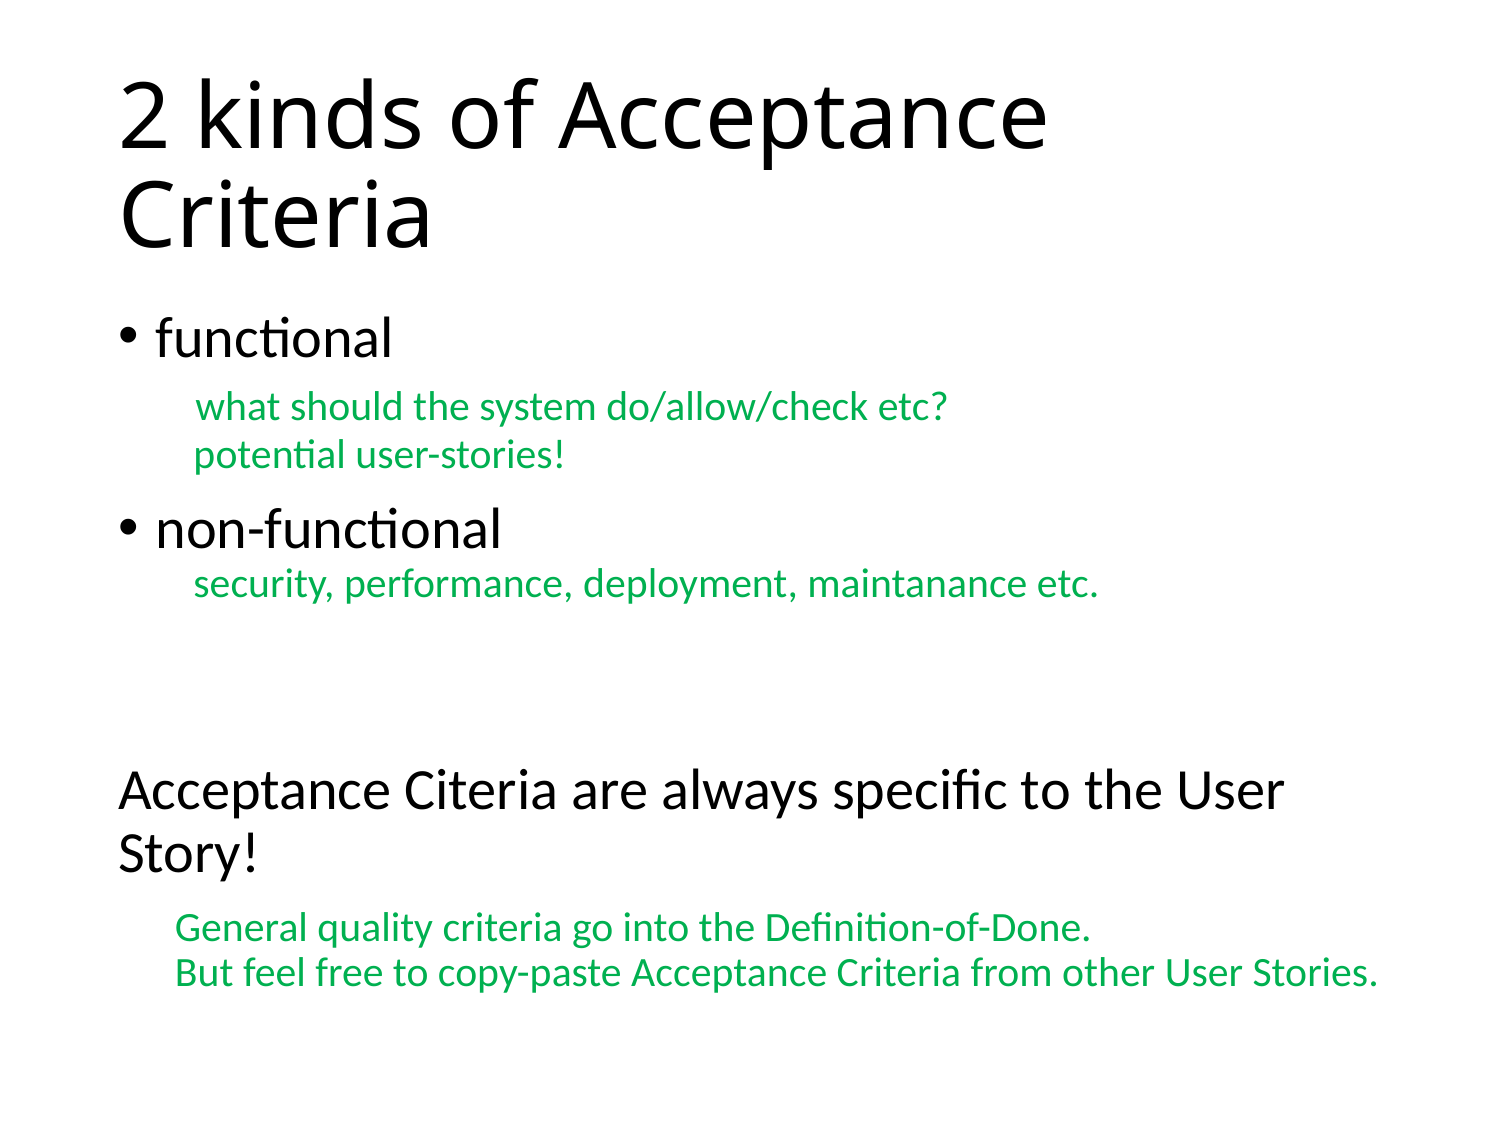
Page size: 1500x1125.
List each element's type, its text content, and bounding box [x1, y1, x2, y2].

list functional what should the system do/allow/check etc? potential user-stories! non-functional security, performance, deployment, maintanance etc. Acceptance Citeria are always specific to the User Story! General quality criteria go into the Definition-of-Done. But feel free to copy-paste Acceptance Criteria from other User Stories. [103, 299, 1397, 1108]
title 2 kinds of Acceptance Criteria [103, 59, 1397, 278]
